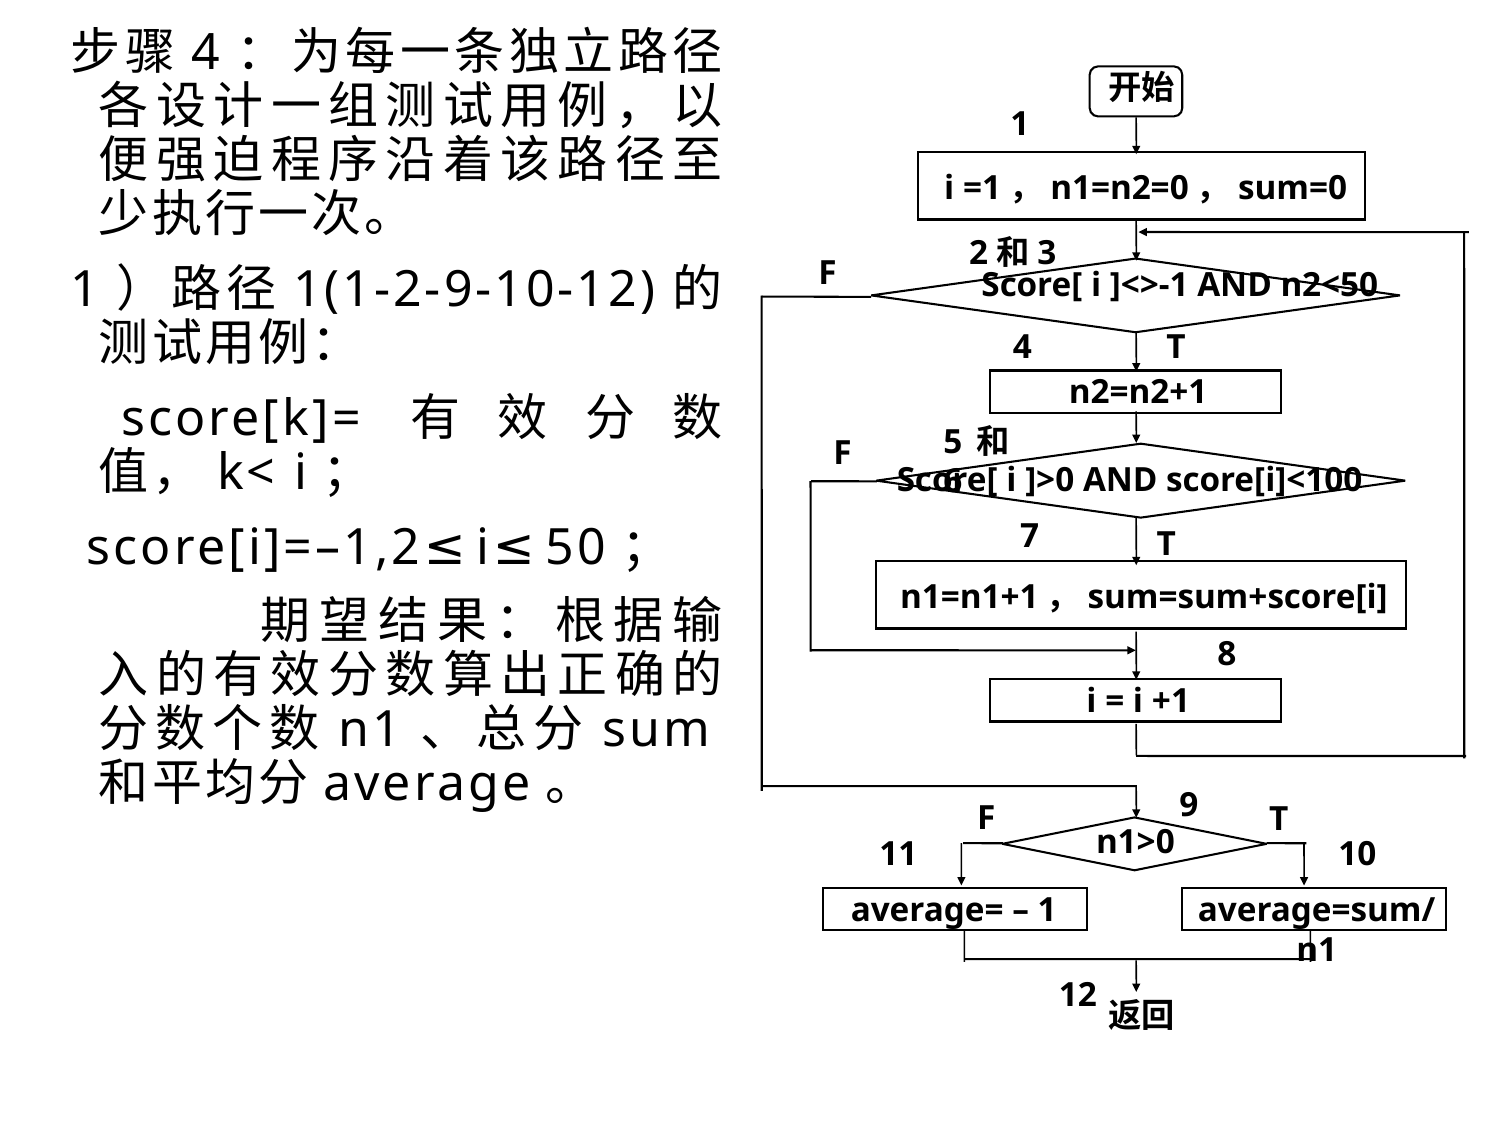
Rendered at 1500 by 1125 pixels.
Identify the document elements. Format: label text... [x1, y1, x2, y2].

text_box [761, 66, 1500, 1033]
list 步骤4：为每一条独立路径各设计一组测试用例，以便强迫程序沿着该路径至少执行一次。 1）路径1(1-2-9-10-12)的测试用例： score[k]=有效分数值，k< i； score[i]=–1,2≤i≤50； 期望结果：根据输入的有效分数算出正确的分数个数n1、总分sum和平均分average。 [55, 19, 741, 1073]
